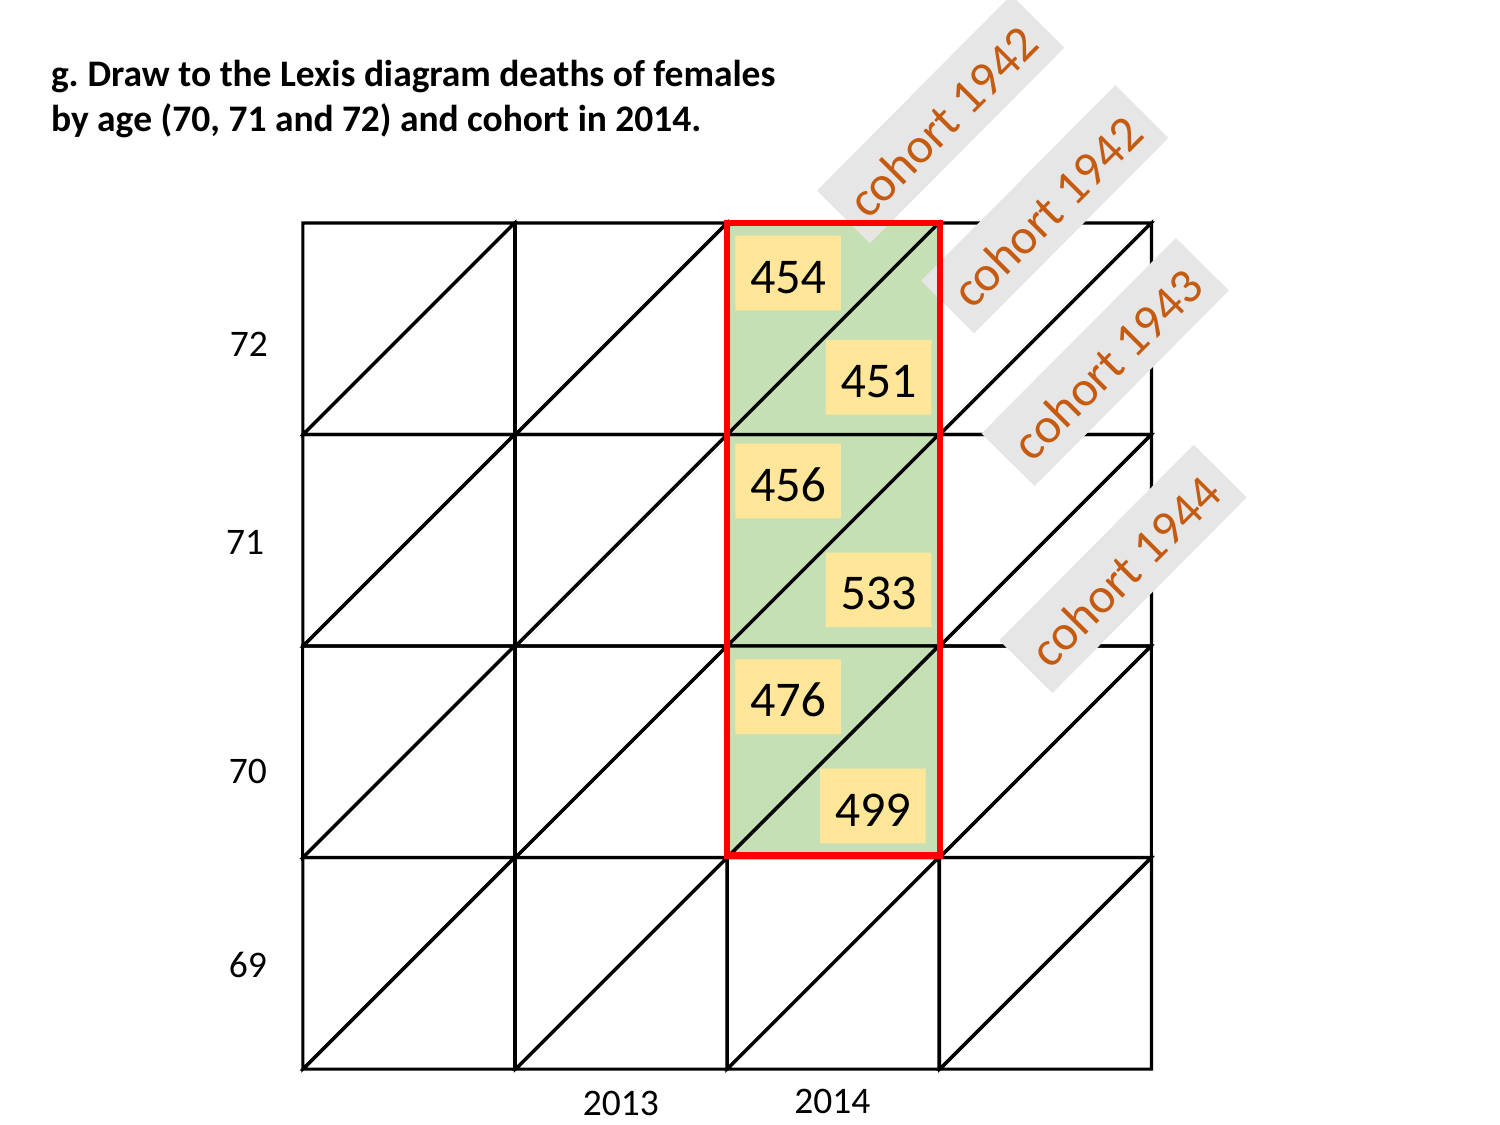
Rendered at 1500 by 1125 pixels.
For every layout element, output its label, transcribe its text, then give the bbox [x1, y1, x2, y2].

text_box [938, 856, 1154, 1072]
text_box [517, 228, 725, 436]
text_box [301, 856, 514, 1072]
text_box 72 [215, 311, 283, 372]
text_box [941, 645, 1154, 856]
text_box 69 [214, 933, 282, 993]
text_box [304, 861, 514, 1071]
text_box 2013 [568, 1070, 674, 1125]
text_box [941, 224, 1153, 436]
text_box 2014 [779, 1069, 886, 1125]
text_box [301, 436, 514, 645]
text_box cohort 1942 [816, 0, 1065, 222]
text_box cohort 1944 [999, 444, 1247, 694]
text_box cohort 1943 [981, 237, 1229, 487]
text_box [944, 436, 1153, 645]
text_box [941, 221, 1154, 435]
text_box 70 [214, 738, 282, 799]
text_box 71 [211, 509, 280, 570]
text_box [514, 436, 725, 645]
text_box g. Draw to the Lexis diagram deaths of females by age (70, 71 and 72) and cohort in 2014. [36, 41, 813, 146]
text_box cohort 1942 [941, 85, 1169, 334]
text_box [514, 856, 725, 1072]
text_box [941, 859, 1153, 1071]
text_box [304, 226, 514, 436]
text_box [726, 222, 941, 857]
text_box [301, 221, 514, 438]
text_box [938, 221, 979, 259]
text_box [514, 221, 725, 438]
text_box [519, 439, 725, 645]
text_box [516, 862, 725, 1071]
text_box [307, 438, 514, 645]
text_box [307, 649, 514, 856]
text_box [725, 856, 938, 1072]
text_box [520, 651, 725, 856]
text_box [514, 645, 725, 856]
text_box [728, 861, 938, 1071]
text_box [301, 645, 514, 856]
text_box [944, 647, 1153, 856]
text_box [941, 436, 1152, 645]
